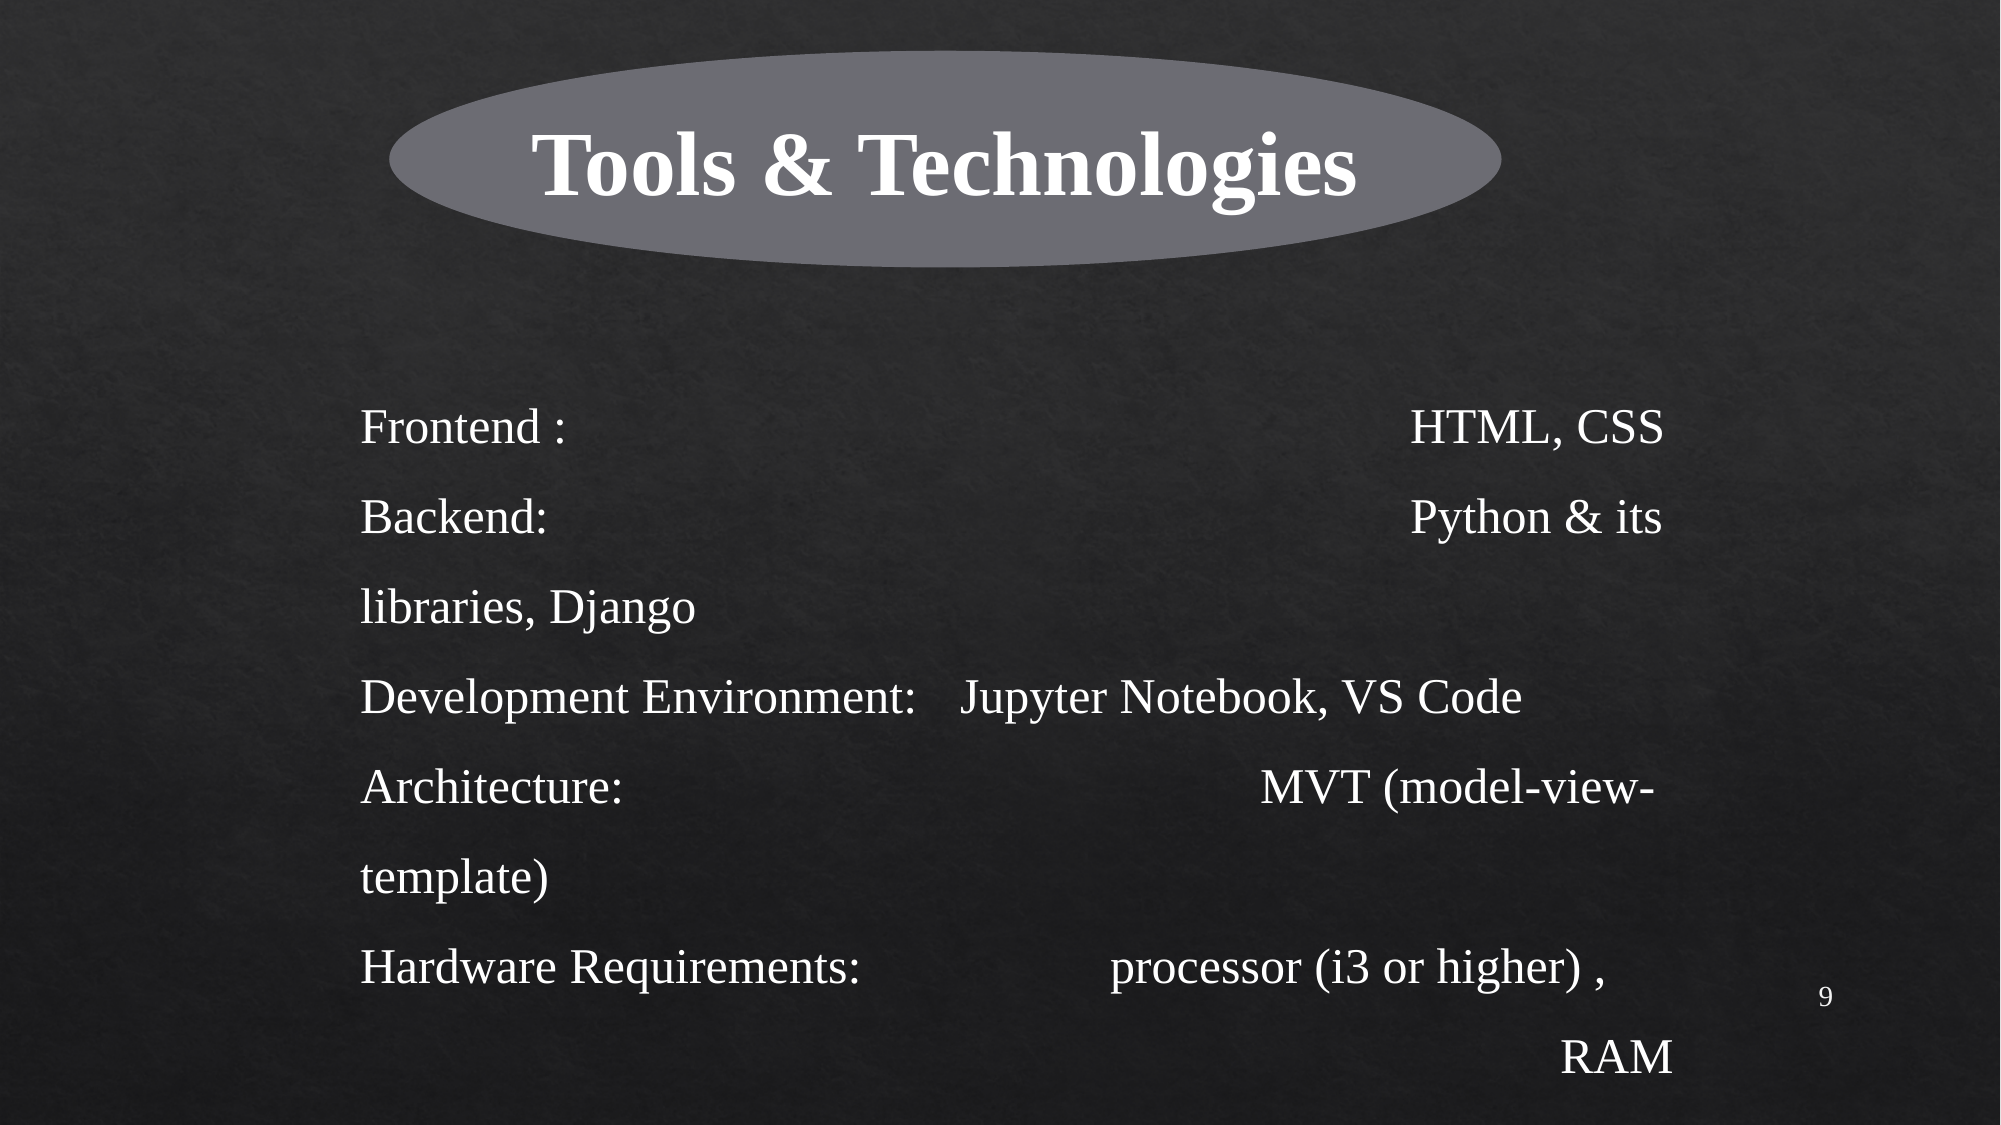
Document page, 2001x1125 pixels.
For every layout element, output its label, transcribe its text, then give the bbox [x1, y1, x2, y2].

text_box Tools & Technologies [516, 95, 1417, 221]
text_box [1417, 100, 1503, 218]
text_box Frontend : HTML, CSS Backend: Python & its libraries, Django Development Environment: Jupyter Notebook, VS Code Architecture: MVT (model-view-template) Hardware Requirements: processor (i3 or higher) , RAM (minimum 8gb), storage (minimum 128gb). [345, 356, 1813, 1125]
text_box [387, 49, 1407, 269]
slide_number 9 [1813, 965, 1849, 1025]
